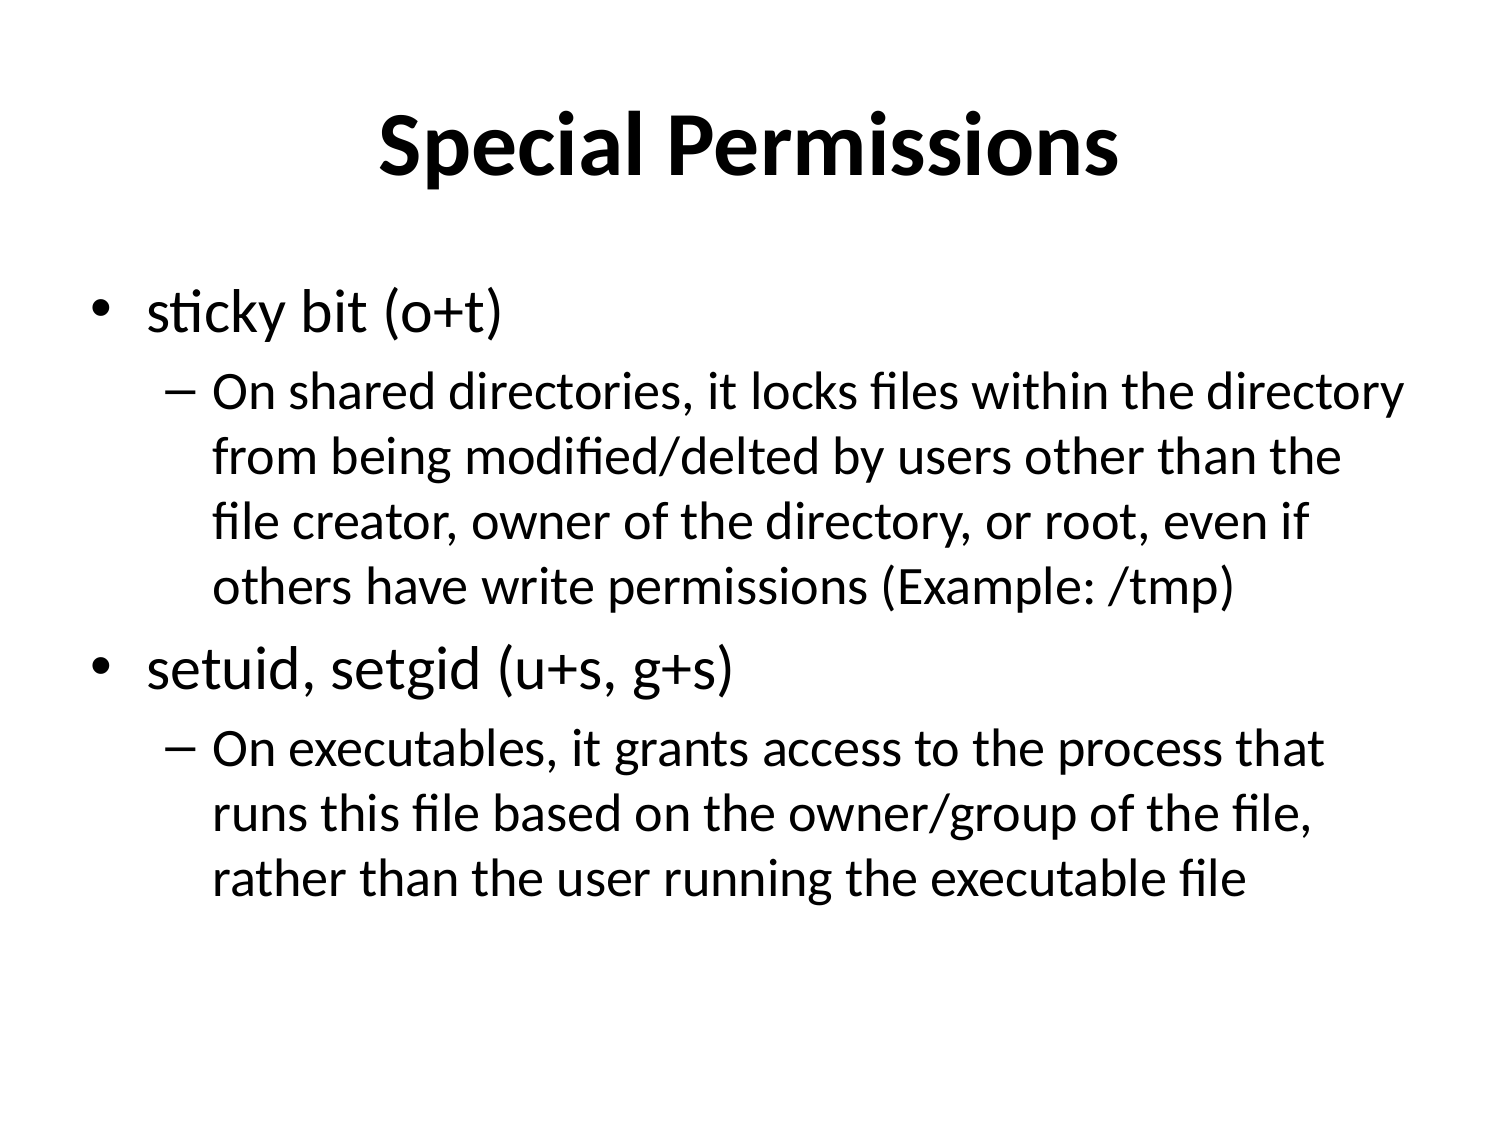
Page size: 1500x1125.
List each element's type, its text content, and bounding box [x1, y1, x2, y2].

list sticky bit (o+t) On shared directories, it locks files within the directory from being modified/delted by users other than the file creator, owner of the directory, or root, even if others have write permissions (Example: /tmp) setuid, setgid (u+s, g+s) On executables, it grants access to the process that runs this file based on the owner/group of the file, rather than the user running the executable file [75, 262, 1425, 1005]
title Special Permissions [75, 45, 1425, 233]
